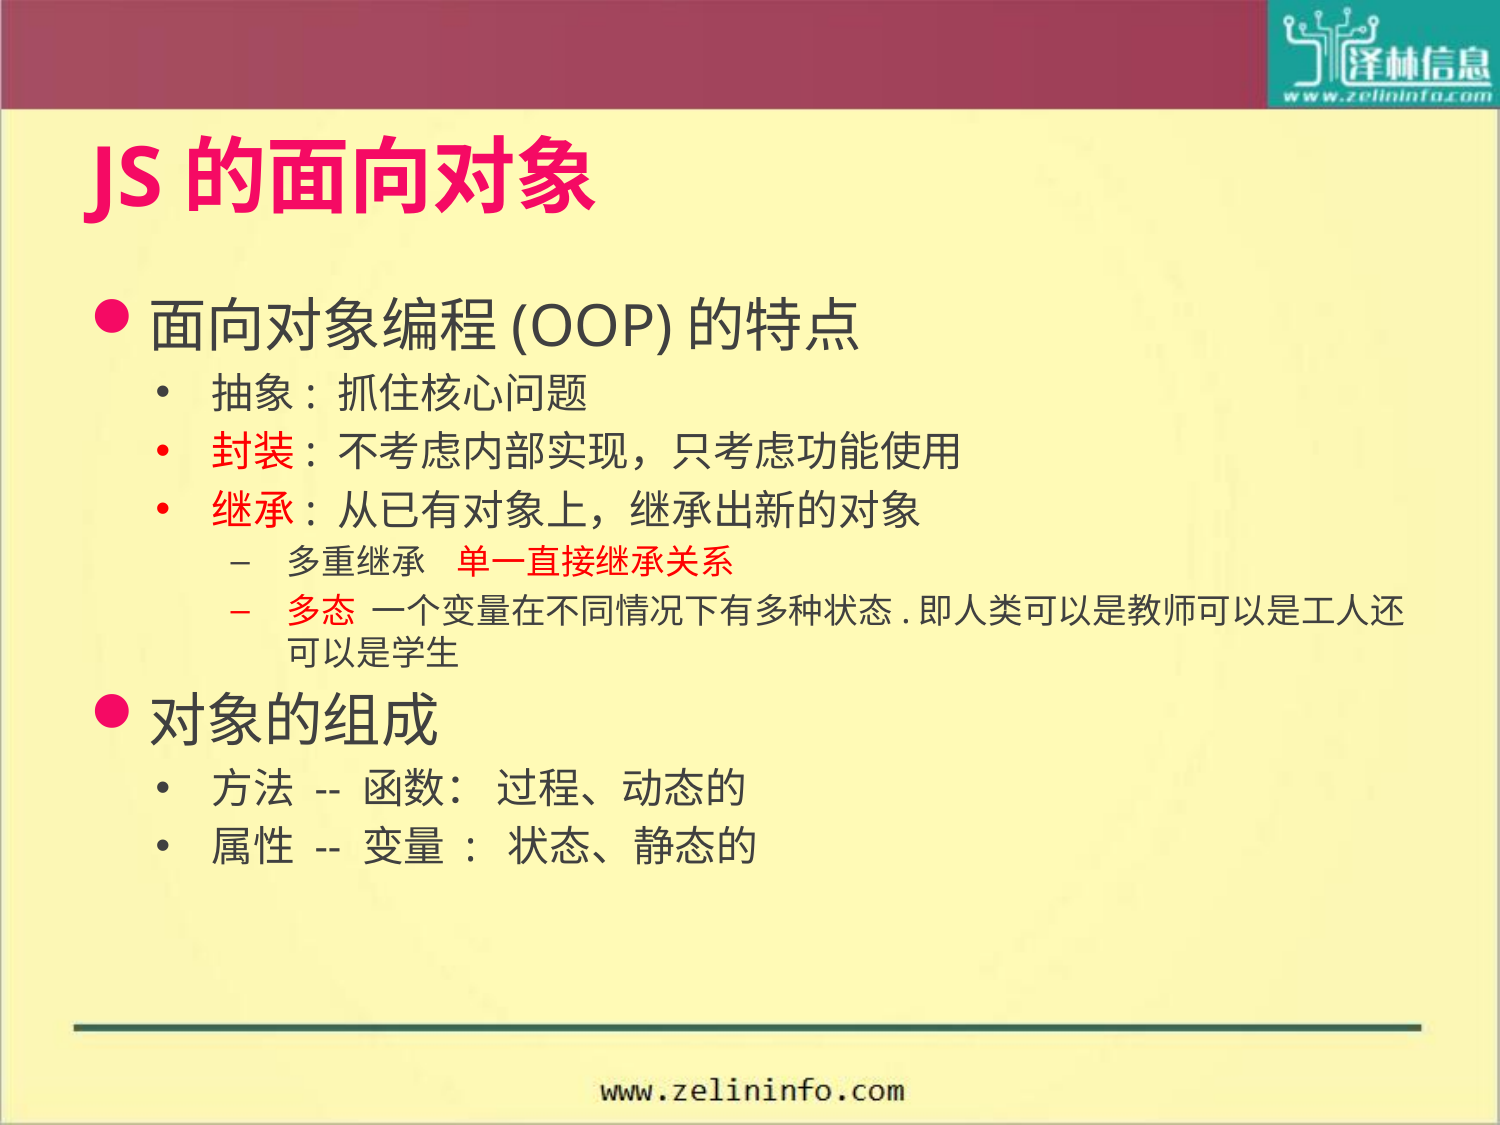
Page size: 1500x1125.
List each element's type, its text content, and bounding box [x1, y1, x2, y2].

list 面向对象编程(OOP)的特点 抽象: 抓住核心问题 封装: 不考虑内部实现，只考虑功能使用 继承: 从已有对象上，继承出新的对象 多重继承 单一直接继承关系 多态 一个变量在不同情况下有多种状态.即人类可以是教师可以是工人还可以是学生 对象的组成 方法 -- 函数： 过程、动态的 属性 -- 变量 : 状态、静态的 [74, 280, 1426, 1024]
title JS的面向对象 [74, 79, 1426, 268]
picture [0, 0, 1500, 1125]
